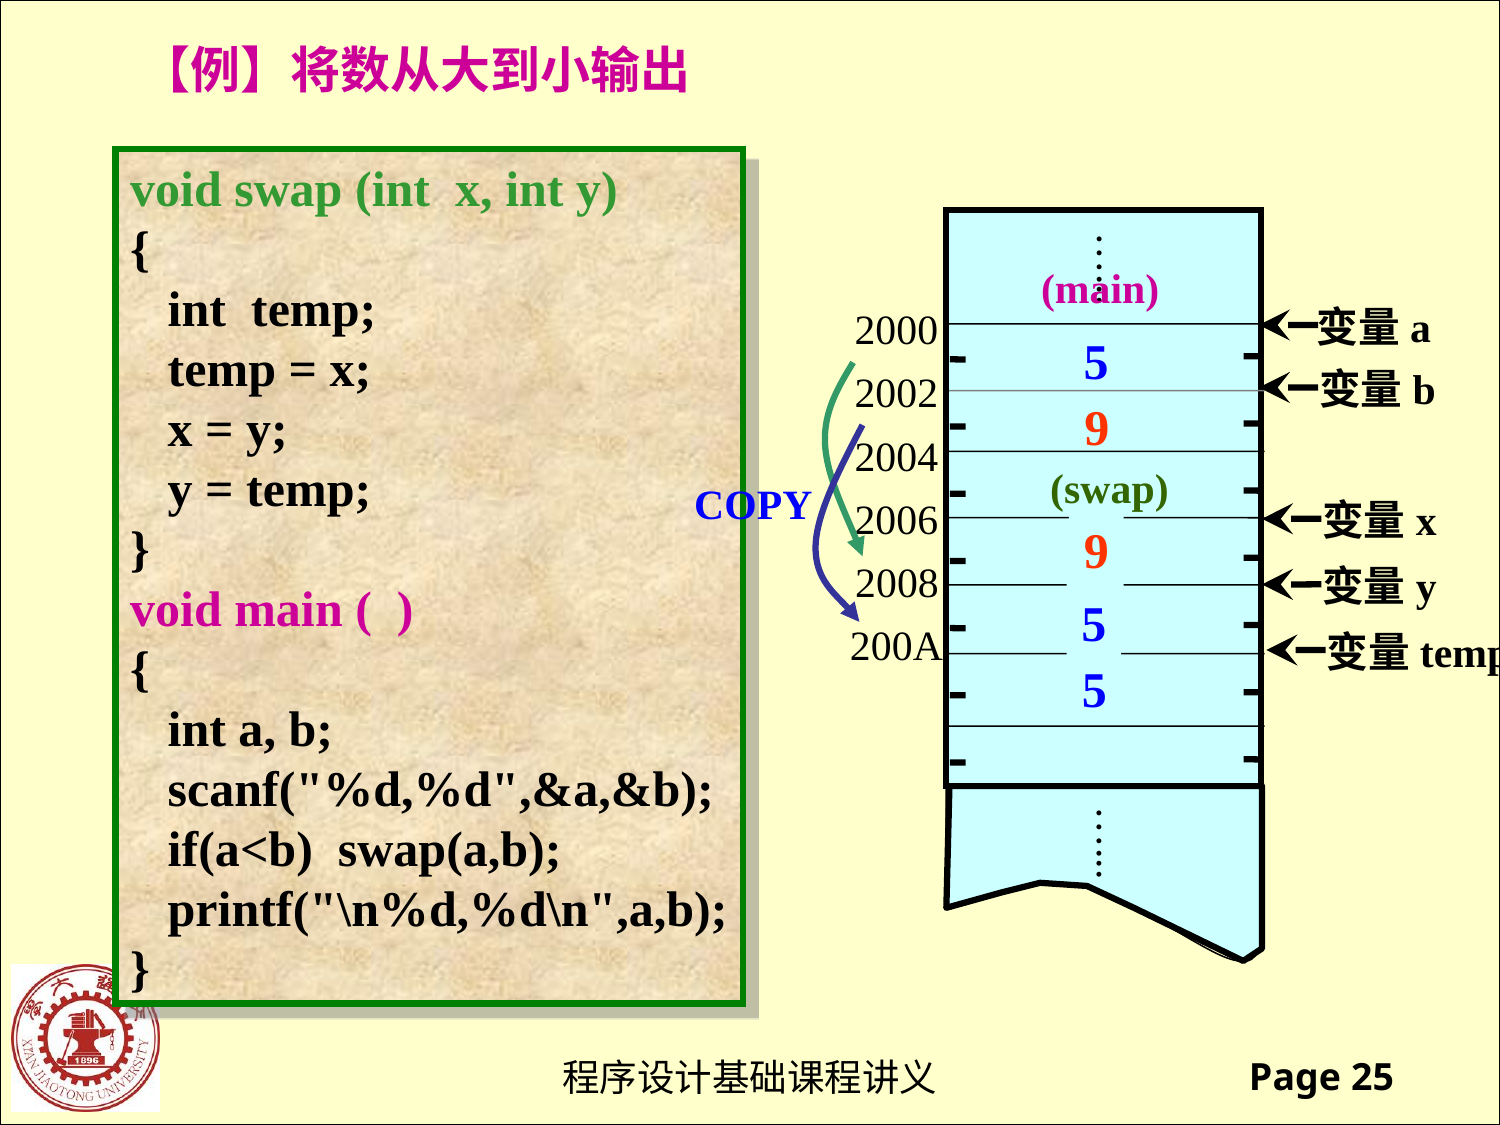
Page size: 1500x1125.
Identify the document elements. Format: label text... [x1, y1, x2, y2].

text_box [1139, 430, 1265, 453]
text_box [834, 669, 1265, 969]
text_box void swap (int x, int y) { int temp; temp = x; x = y; y = temp; } void main ( ) { int a, b; scanf("%d,%d",&a,&b); if(a<b) swap(a,b); printf("\n%d,%d\n",a,b); } [115, 148, 743, 1004]
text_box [823, 362, 1135, 427]
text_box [1025, 254, 1443, 421]
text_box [814, 424, 1131, 661]
picture [11, 964, 160, 1112]
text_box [834, 209, 1265, 360]
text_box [1035, 454, 1500, 684]
text_box COPY [679, 470, 809, 536]
text_box 【例】将数从大到小输出 [125, 30, 706, 106]
